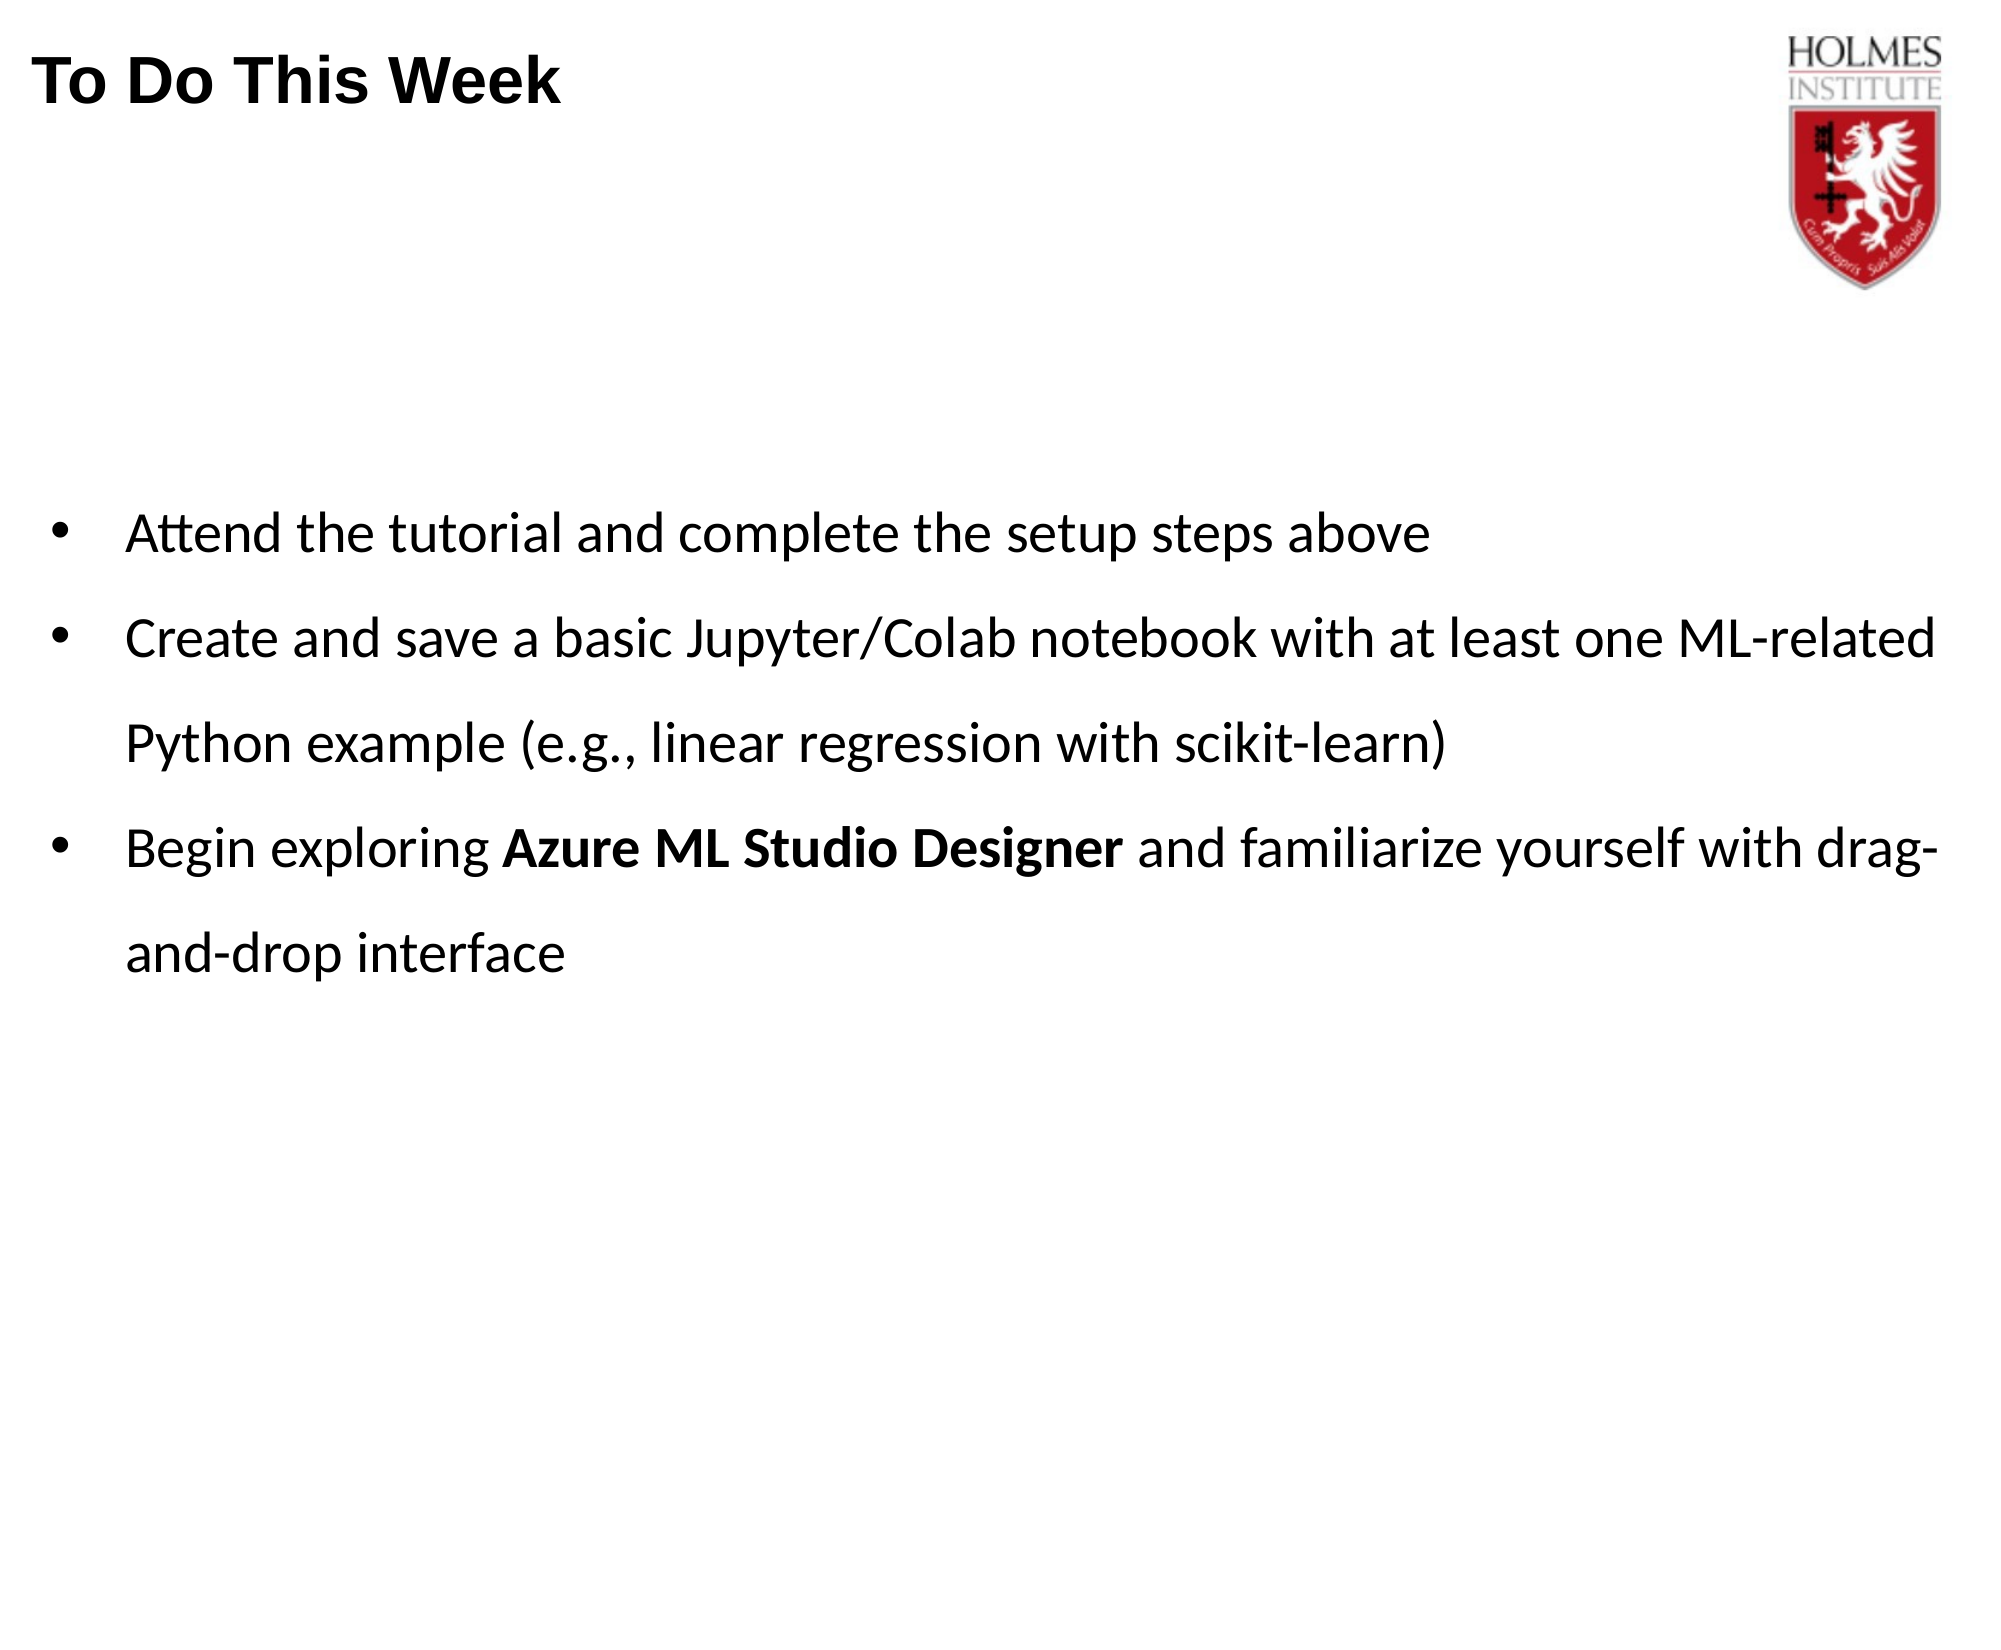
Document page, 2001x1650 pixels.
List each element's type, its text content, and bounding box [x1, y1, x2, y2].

text_box Attend the tutorial and complete the setup steps above Create and save a basic Jupyter/Colab notebook with at least one ML-related Python example (e.g., linear regression with scikit-learn) Begin exploring Azure ML Studio Designer and familiarize yourself with drag-and-drop interface [35, 451, 1965, 992]
text_box To Do This Week [31, 35, 1677, 117]
picture [1682, 0, 2000, 313]
